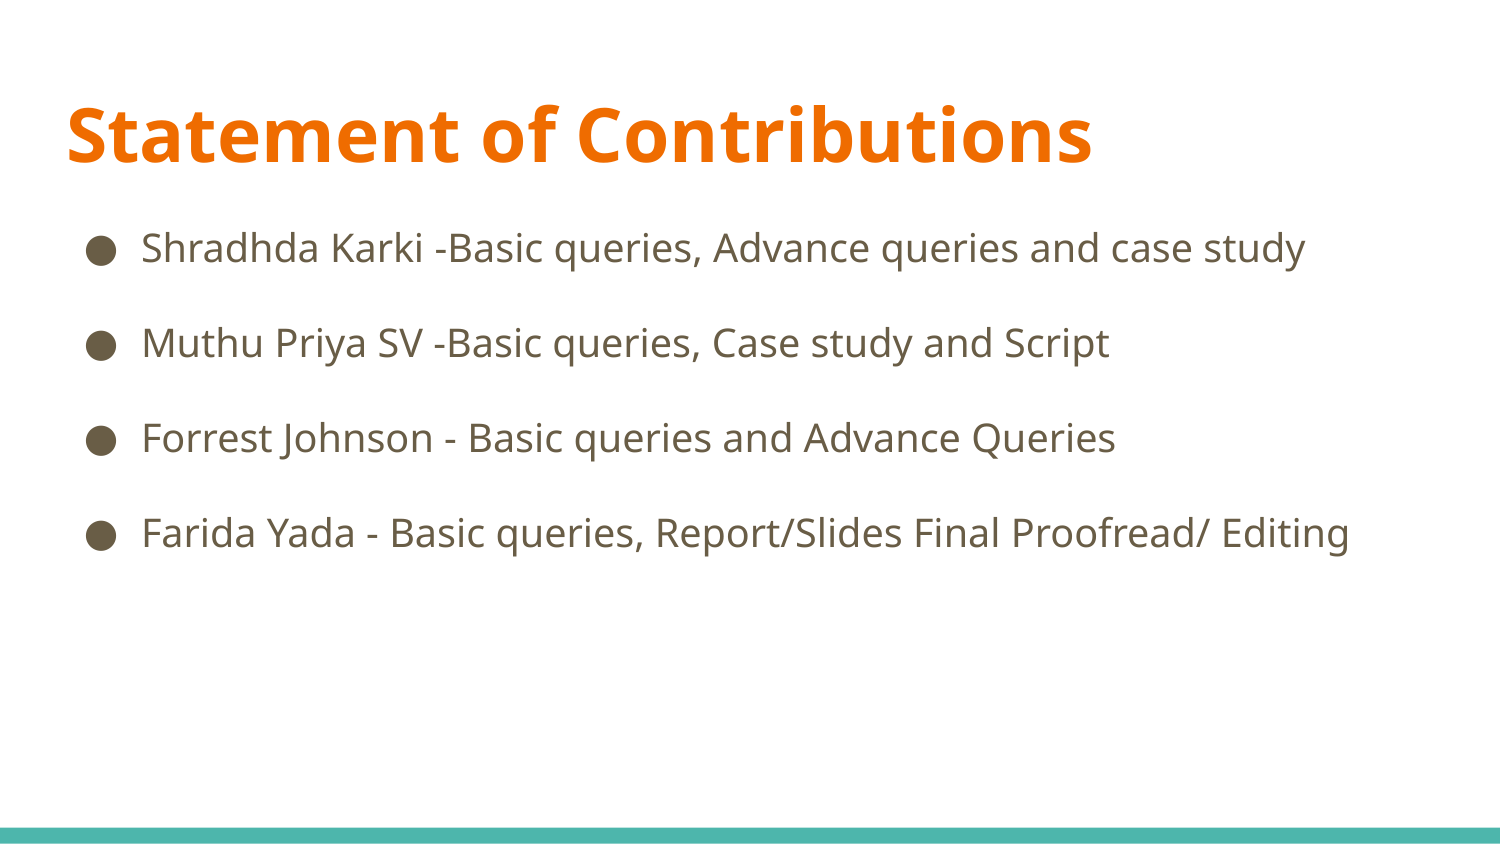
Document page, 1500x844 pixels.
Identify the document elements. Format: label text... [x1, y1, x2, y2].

list Shradhda Karki -Basic queries, Advance queries and case study Muthu Priya SV -Basic queries, Case study and Script Forrest Johnson - Basic queries and Advance Queries Farida Yada - Basic queries, Report/Slides Final Proofread/ Editing [51, 207, 1449, 750]
title Statement of Contributions [51, 72, 1449, 189]
